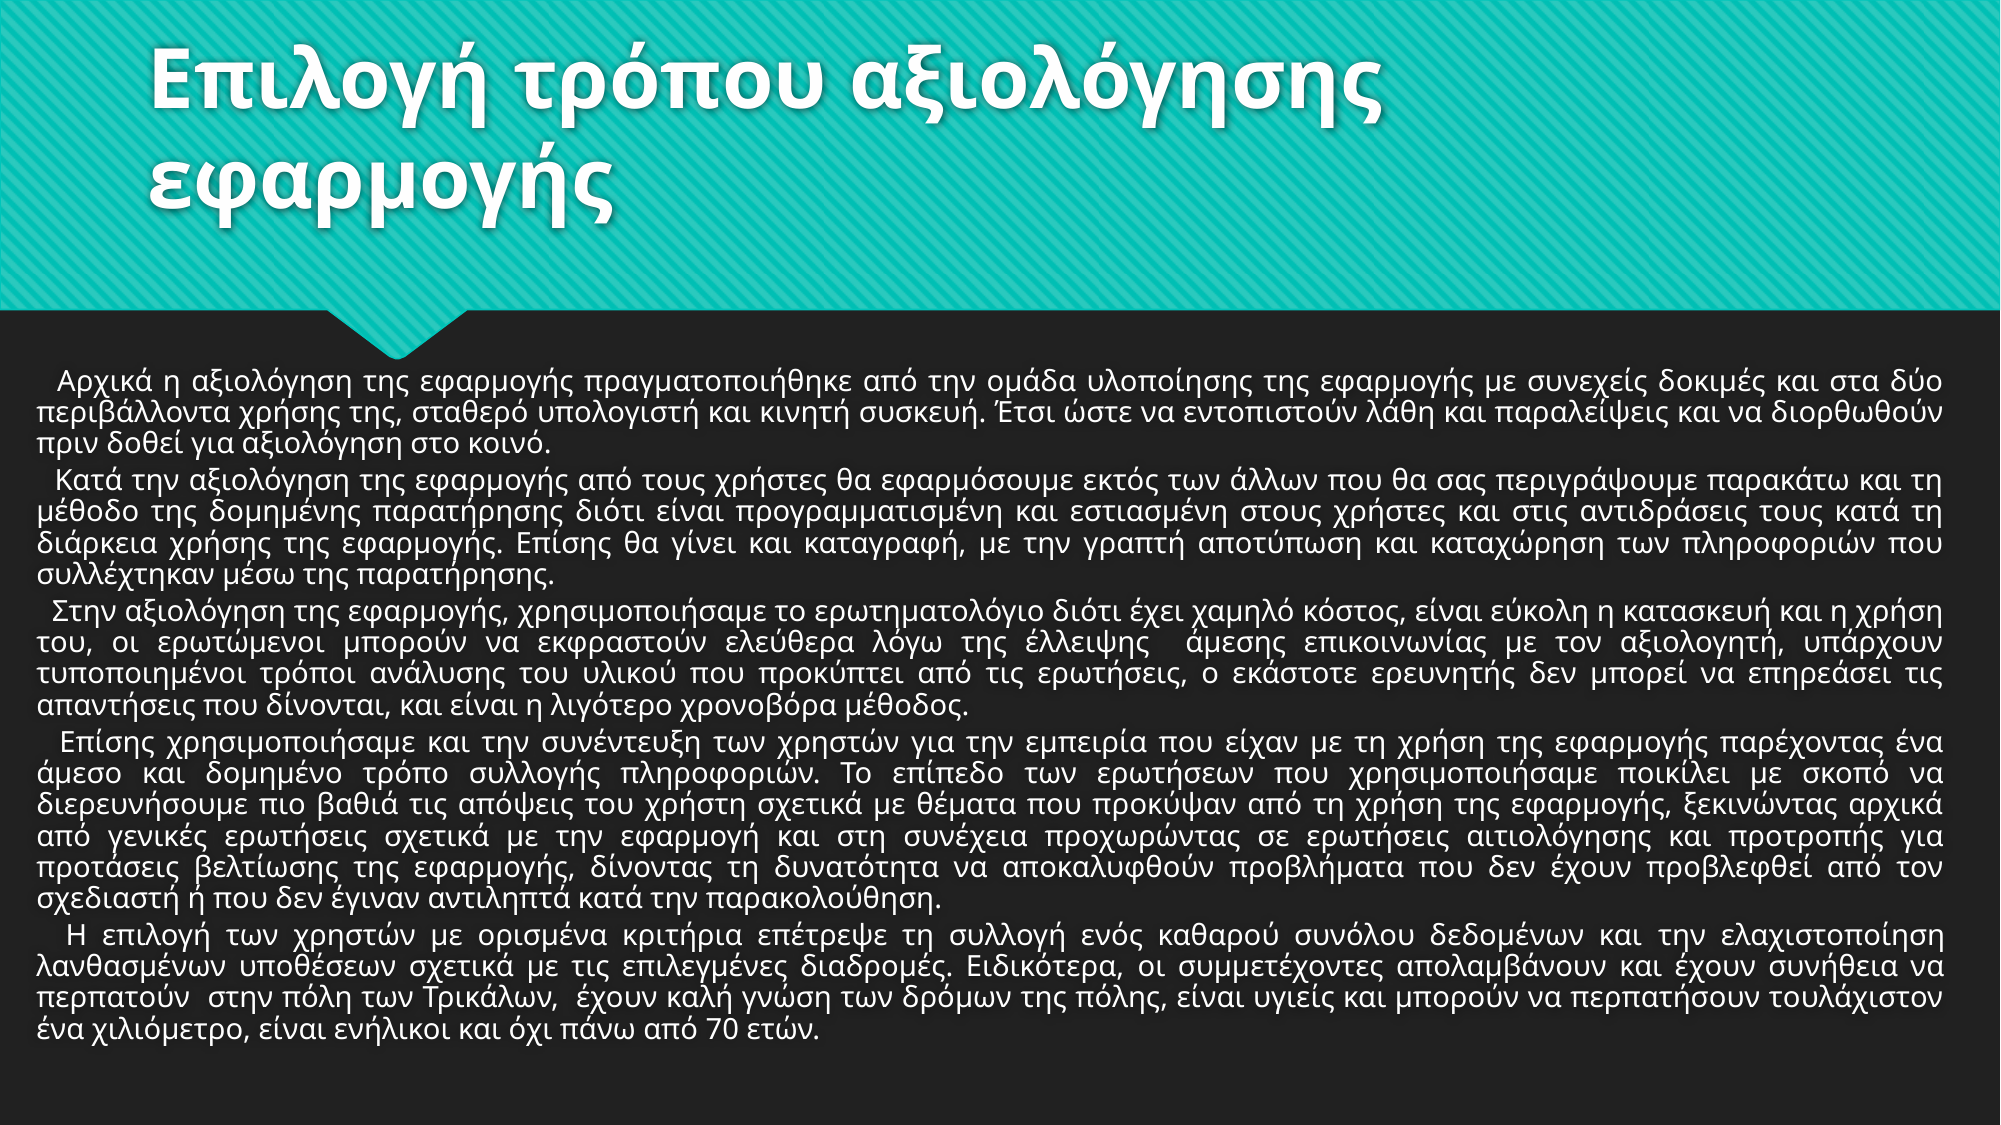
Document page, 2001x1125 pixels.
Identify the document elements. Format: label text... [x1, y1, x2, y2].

list Αρχικά η αξιολόγηση της εφαρμογής πραγματοποιήθηκε από την ομάδα υλοποίησης της εφαρμογής με συνεχείς δοκιμές και στα δύο περιβάλλοντα χρήσης της, σταθερό υπολογιστή και κινητή συσκευή. Έτσι ώστε να εντοπιστούν λάθη και παραλείψεις και να διορθωθούν πριν δοθεί για αξιολόγηση στο κοινό. Κατά την αξιολόγηση της εφαρμογής από τους χρήστες θα εφαρμόσουμε εκτός των άλλων που θα σας περιγράψουμε παρακάτω και τη μέθοδο της δομημένης παρατήρησης διότι είναι προγραμματισμένη και εστιασμένη στους χρήστες και στις αντιδράσεις τους κατά τη διάρκεια χρήσης της εφαρμογής. Επίσης θα γίνει και καταγραφή, με την γραπτή αποτύπωση και καταχώρηση των πληροφοριών που συλλέχτηκαν μέσω της παρατήρησης. Στην αξιολόγηση της εφαρμογής, χρησιμοποιήσαμε το ερωτηματολόγιο διότι έχει χαμηλό κόστος, είναι εύκολη η κατασκευή και η χρήση του, οι ερωτώμενοι μπορούν να εκφραστούν ελεύθερα λόγω της έλλειψης άμεσης επικοινωνίας με τον αξιολογητή, υπάρχουν τυποποιημένοι τρόποι ανάλυσης του υλικού που προκύπτει από τις ερωτήσεις, ο εκάστοτε ερευνητής δεν μπορεί να επηρεάσει τις απαντήσεις που δίνονται, και είναι η λιγότερο χρονοβόρα μέθοδος. Επίσης χρησιμοποιήσαμε και την συνέντευξη των χρηστών για την εμπειρία που είχαν με τη χρήση της εφαρμογής παρέχοντας ένα άμεσο και δομημένο τρόπο συλλογής πληροφοριών. Το επίπεδο των ερωτήσεων που χρησιμοποιήσαμε ποικίλει με σκοπό να διερευνήσουμε πιο βαθιά τις απόψεις του χρήστη σχετικά με θέματα που προκύψαν από τη χρήση της εφαρμογής, ξεκινώντας αρχικά από γενικές ερωτήσεις σχετικά με την εφαρμογή και στη συνέχεια προχωρώντας σε ερωτήσεις αιτιολόγησης και προτροπής για προτάσεις βελτίωσης της εφαρμογής, δίνοντας τη δυνατότητα να αποκαλυφθούν προβλήματα που δεν έχουν προβλεφθεί από τον σχεδιαστή ή που δεν έγιναν αντιληπτά κατά την παρακολούθηση. Η επιλογή των χρηστών με ορισμένα κριτήρια επέτρεψε τη συλλογή ενός καθαρού συνόλου δεδομένων και την ελαχιστοποίηση λανθασμένων υποθέσεων σχετικά με τις επιλεγμένες διαδρομές. Ειδικότερα, οι συμμετέχοντες απολαμβάνουν και έχουν συνήθεια να περπατούν στην πόλη των Τρικάλων, έχουν καλή γνώση των δρόμων της πόλης, είναι υγιείς και μπορούν να περπατήσουν τουλάχιστον ένα χιλιόμετρο, είναι ενήλικοι και όχι πάνω από 70 ετών. [21, 299, 1962, 1111]
title Επιλογή τρόπου αξιολόγησης εφαρμογής [132, 73, 1868, 233]
